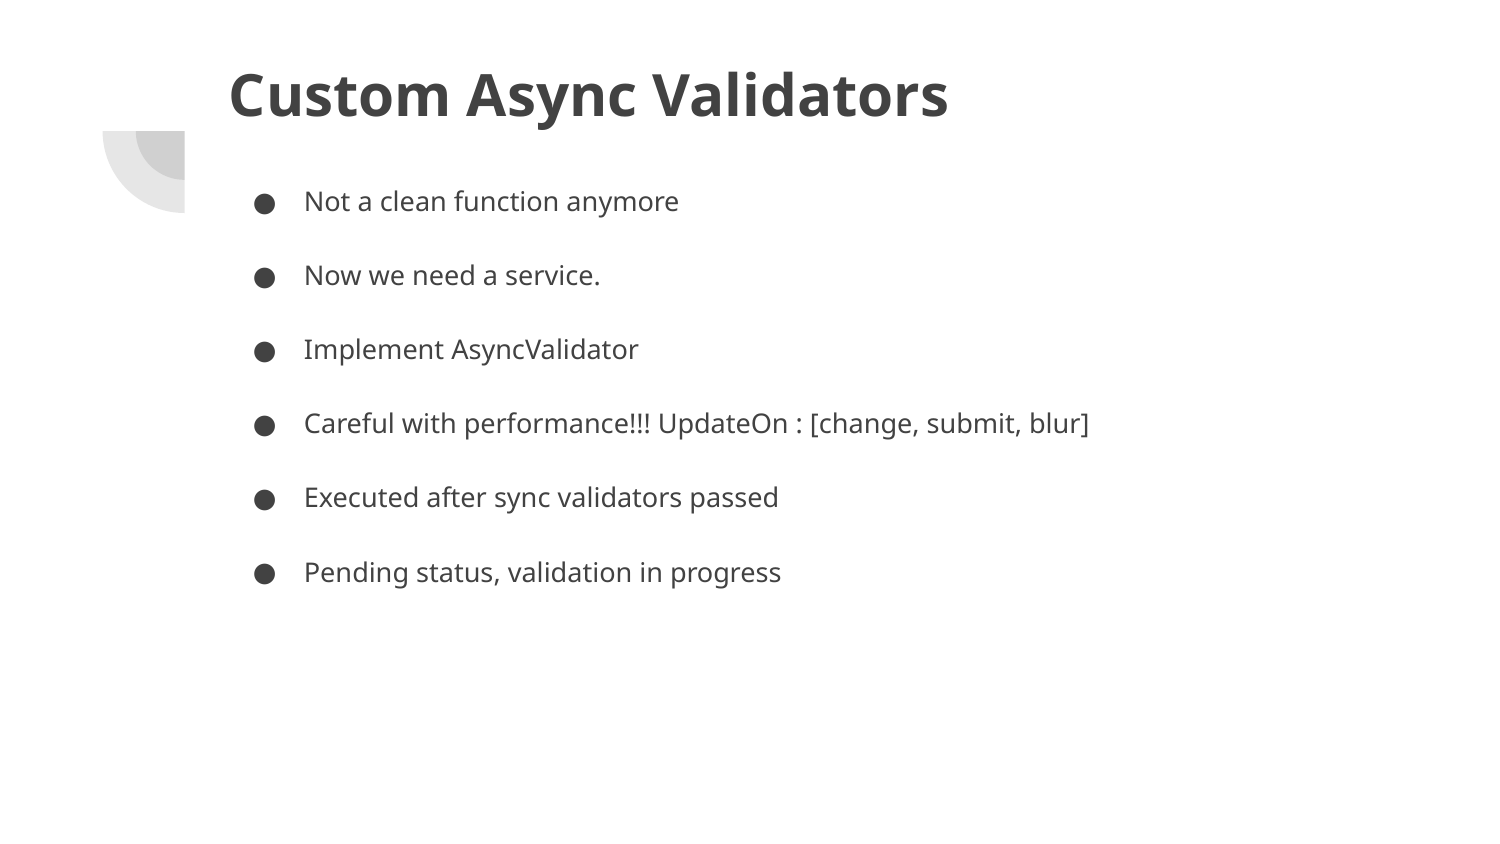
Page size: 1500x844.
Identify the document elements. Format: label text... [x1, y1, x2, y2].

title Custom Async Validators [213, 43, 1368, 165]
list Not a clean function anymore Now we need a service. Implement AsyncValidator Careful with performance!!! UpdateOn : [change, submit, blur] Executed after sync validators passed Pending status, validation in progress [213, 165, 1368, 744]
